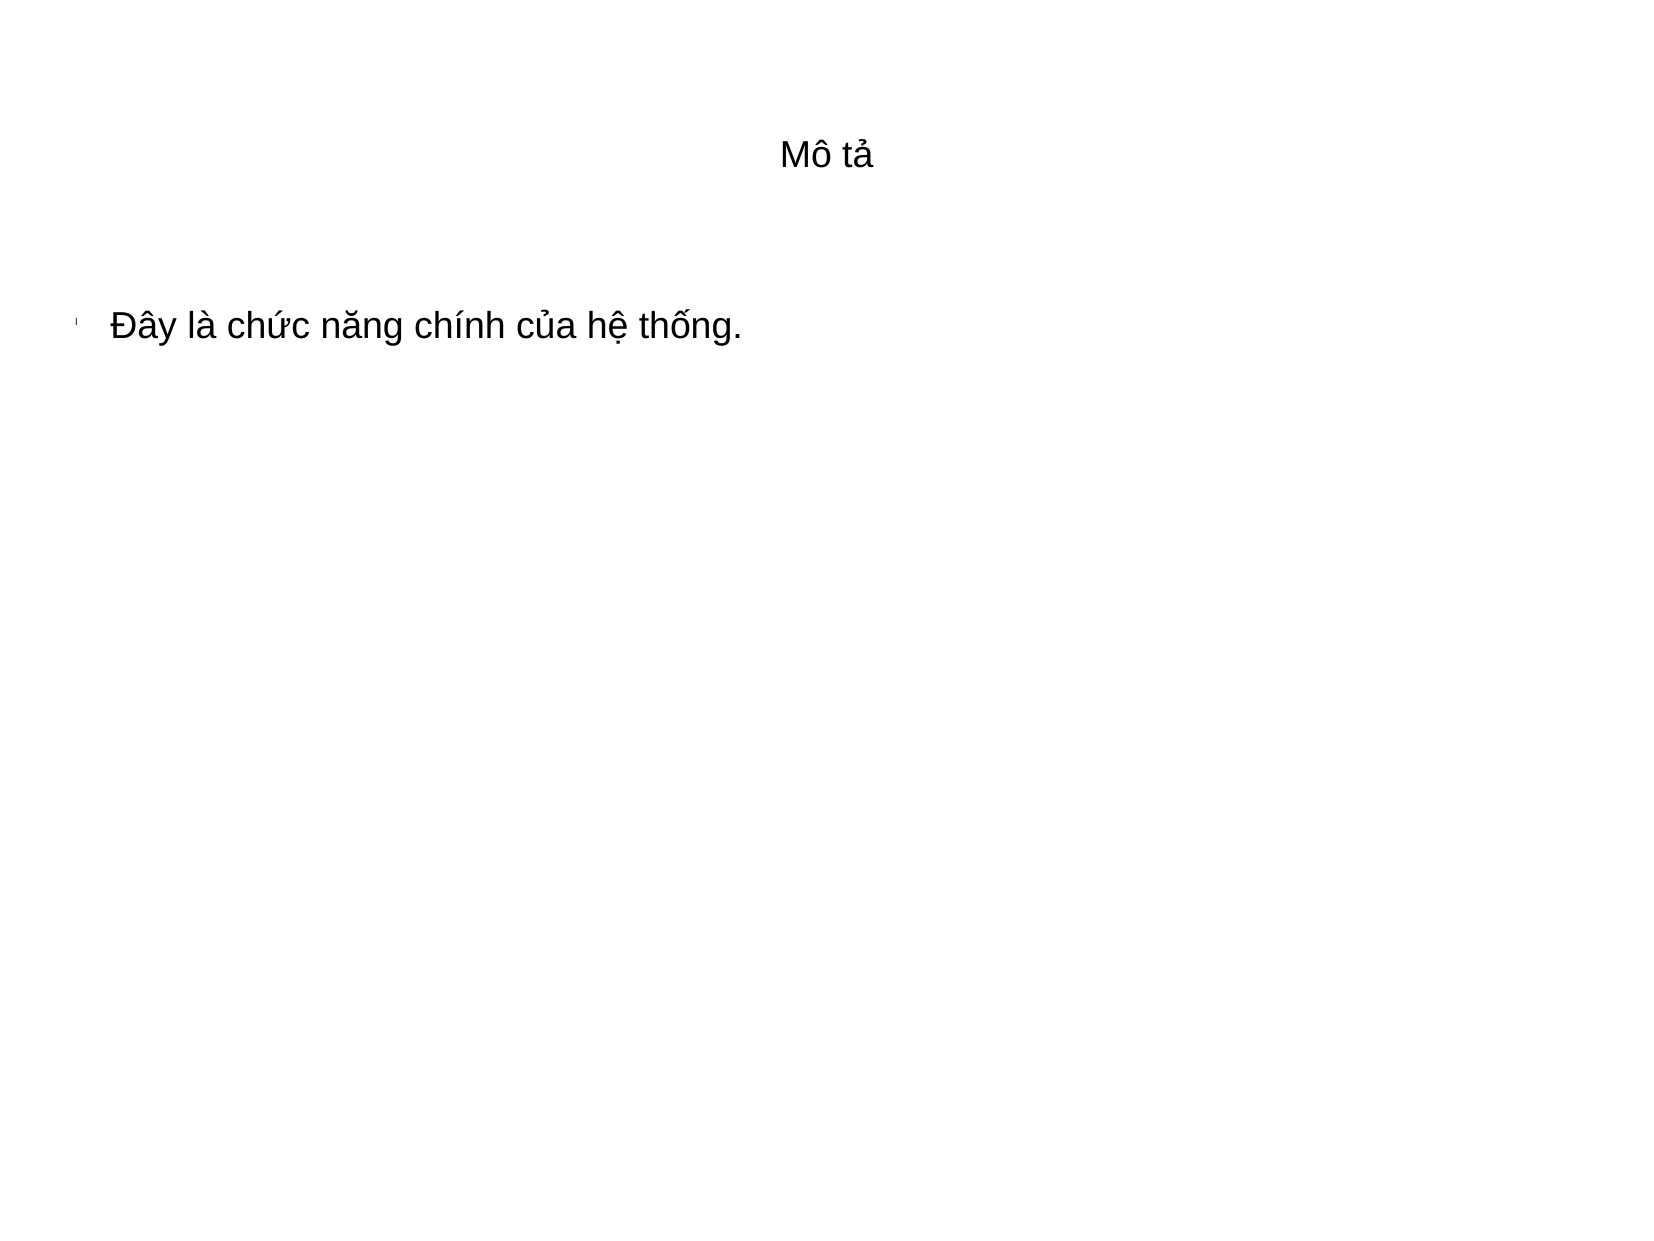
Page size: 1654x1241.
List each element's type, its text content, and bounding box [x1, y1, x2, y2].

text_box Mô tả [82, 49, 1571, 257]
text_box Đây là chức năng chính của hệ thống. [75, 300, 1563, 1020]
